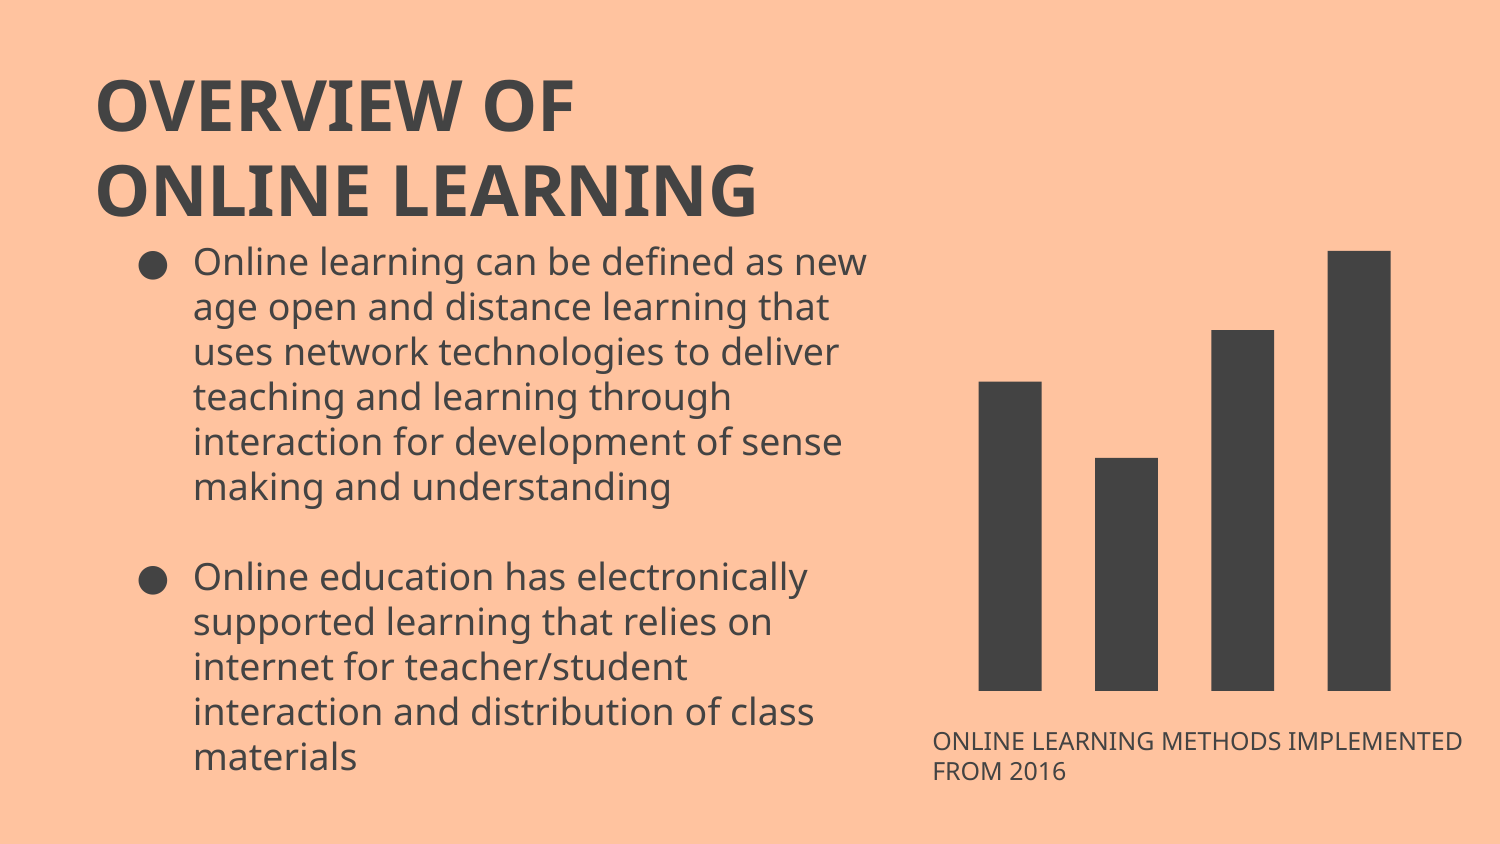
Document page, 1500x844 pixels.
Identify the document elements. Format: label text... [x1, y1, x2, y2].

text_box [895, 250, 1475, 693]
text_box Online learning can be defined as new age open and distance learning that uses network technologies to deliver teaching and learning through interaction for development of sense making and understanding Online education has electronically supported learning that relies on internet for teacher/student interaction and distribution of class materials [102, 223, 894, 711]
title OVERVIEW OF ONLINE LEARNING [94, 85, 862, 207]
text_box ONLINE LEARNING METHODS IMPLEMENTED FROM 2016 [917, 710, 1489, 808]
text_box [448, 146, 977, 645]
